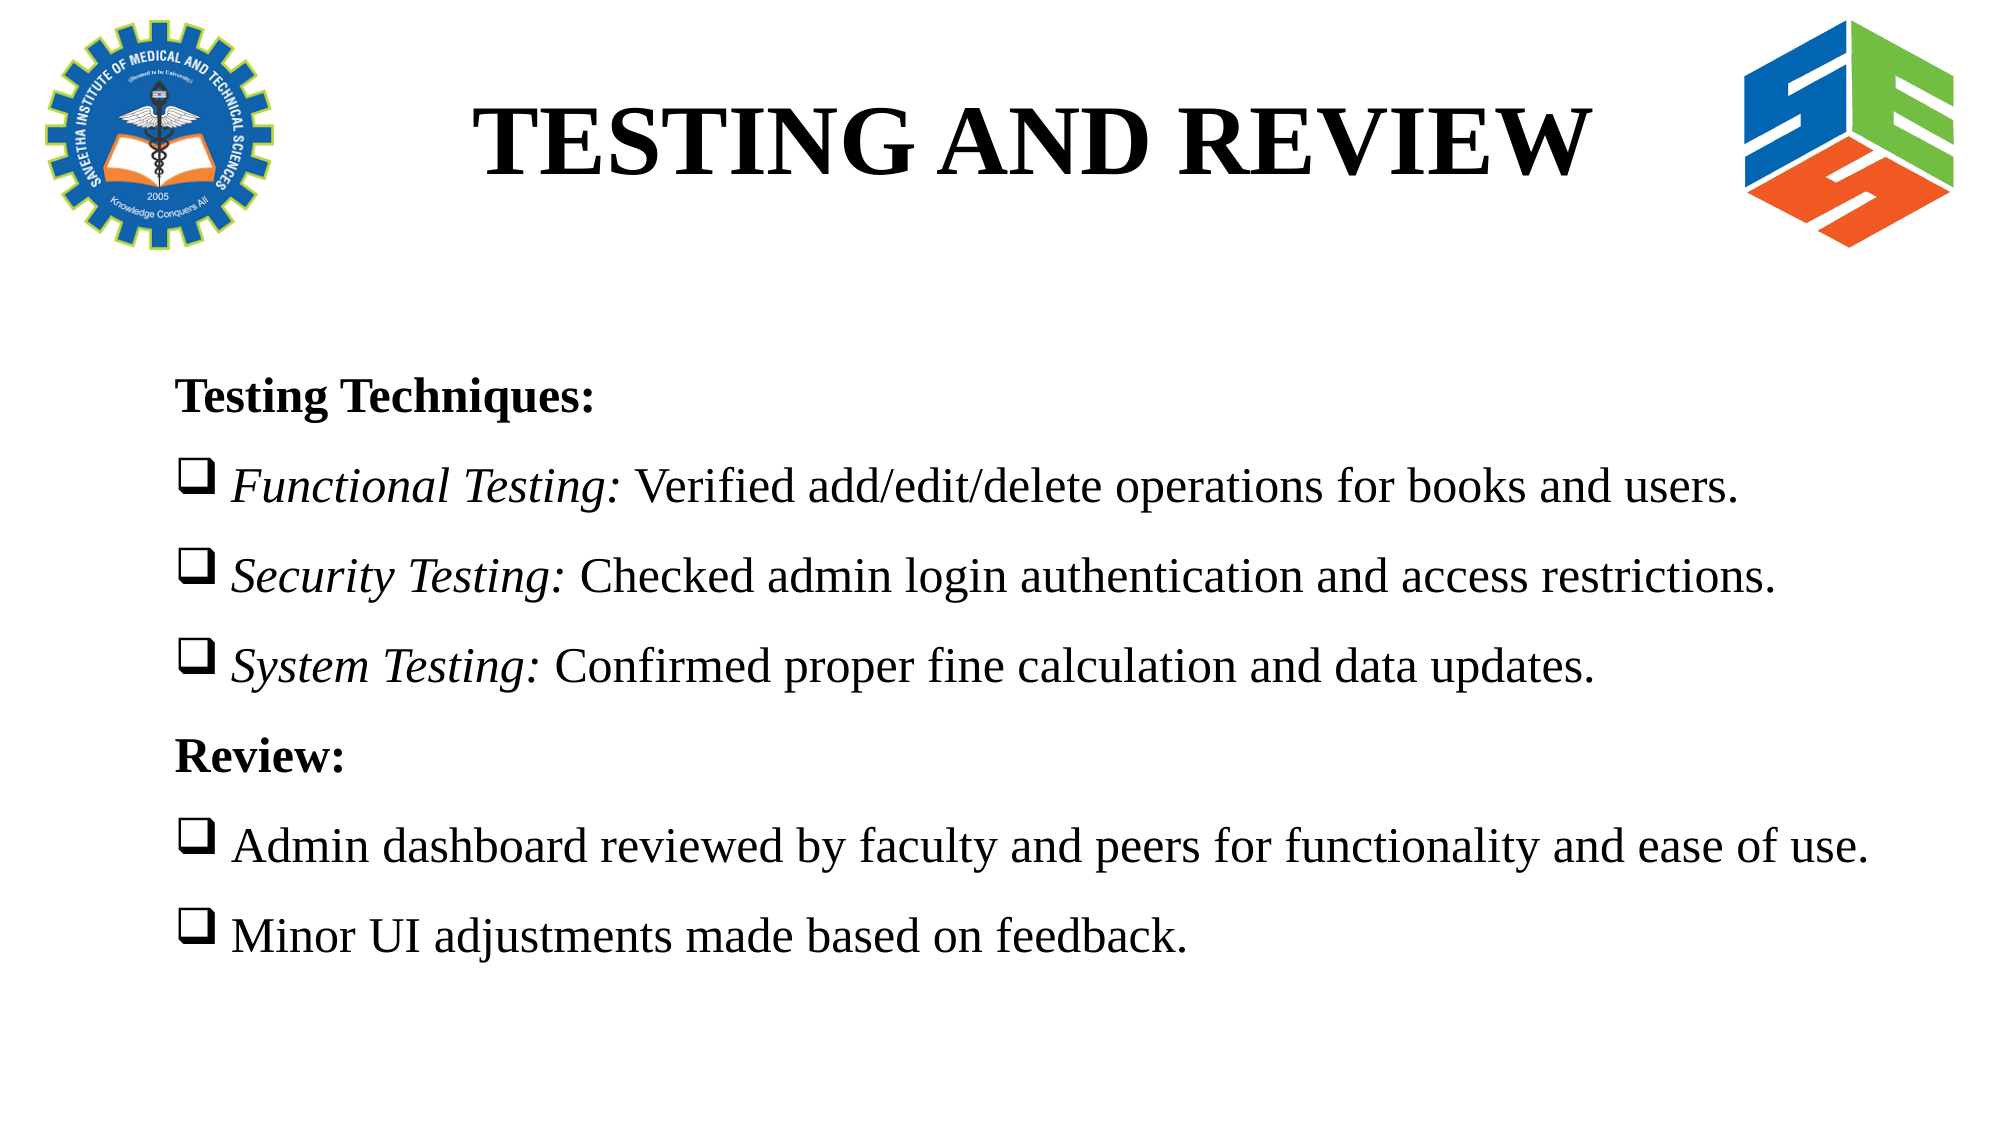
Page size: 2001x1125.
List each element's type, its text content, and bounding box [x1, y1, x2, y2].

text_box Testing Techniques: Functional Testing: Verified add/edit/delete operations for books and users. Security Testing: Checked admin login authentication and access restrictions. System Testing: Confirmed proper fine calculation and data updates. Review: Admin dashboard reviewed by faculty and peers for functionality and ease of use. Minor UI adjustments made based on feedback. [159, 325, 1963, 1060]
picture [1744, 20, 1955, 250]
picture [45, 20, 274, 250]
text_box TESTING AND REVIEW [457, 66, 1721, 202]
